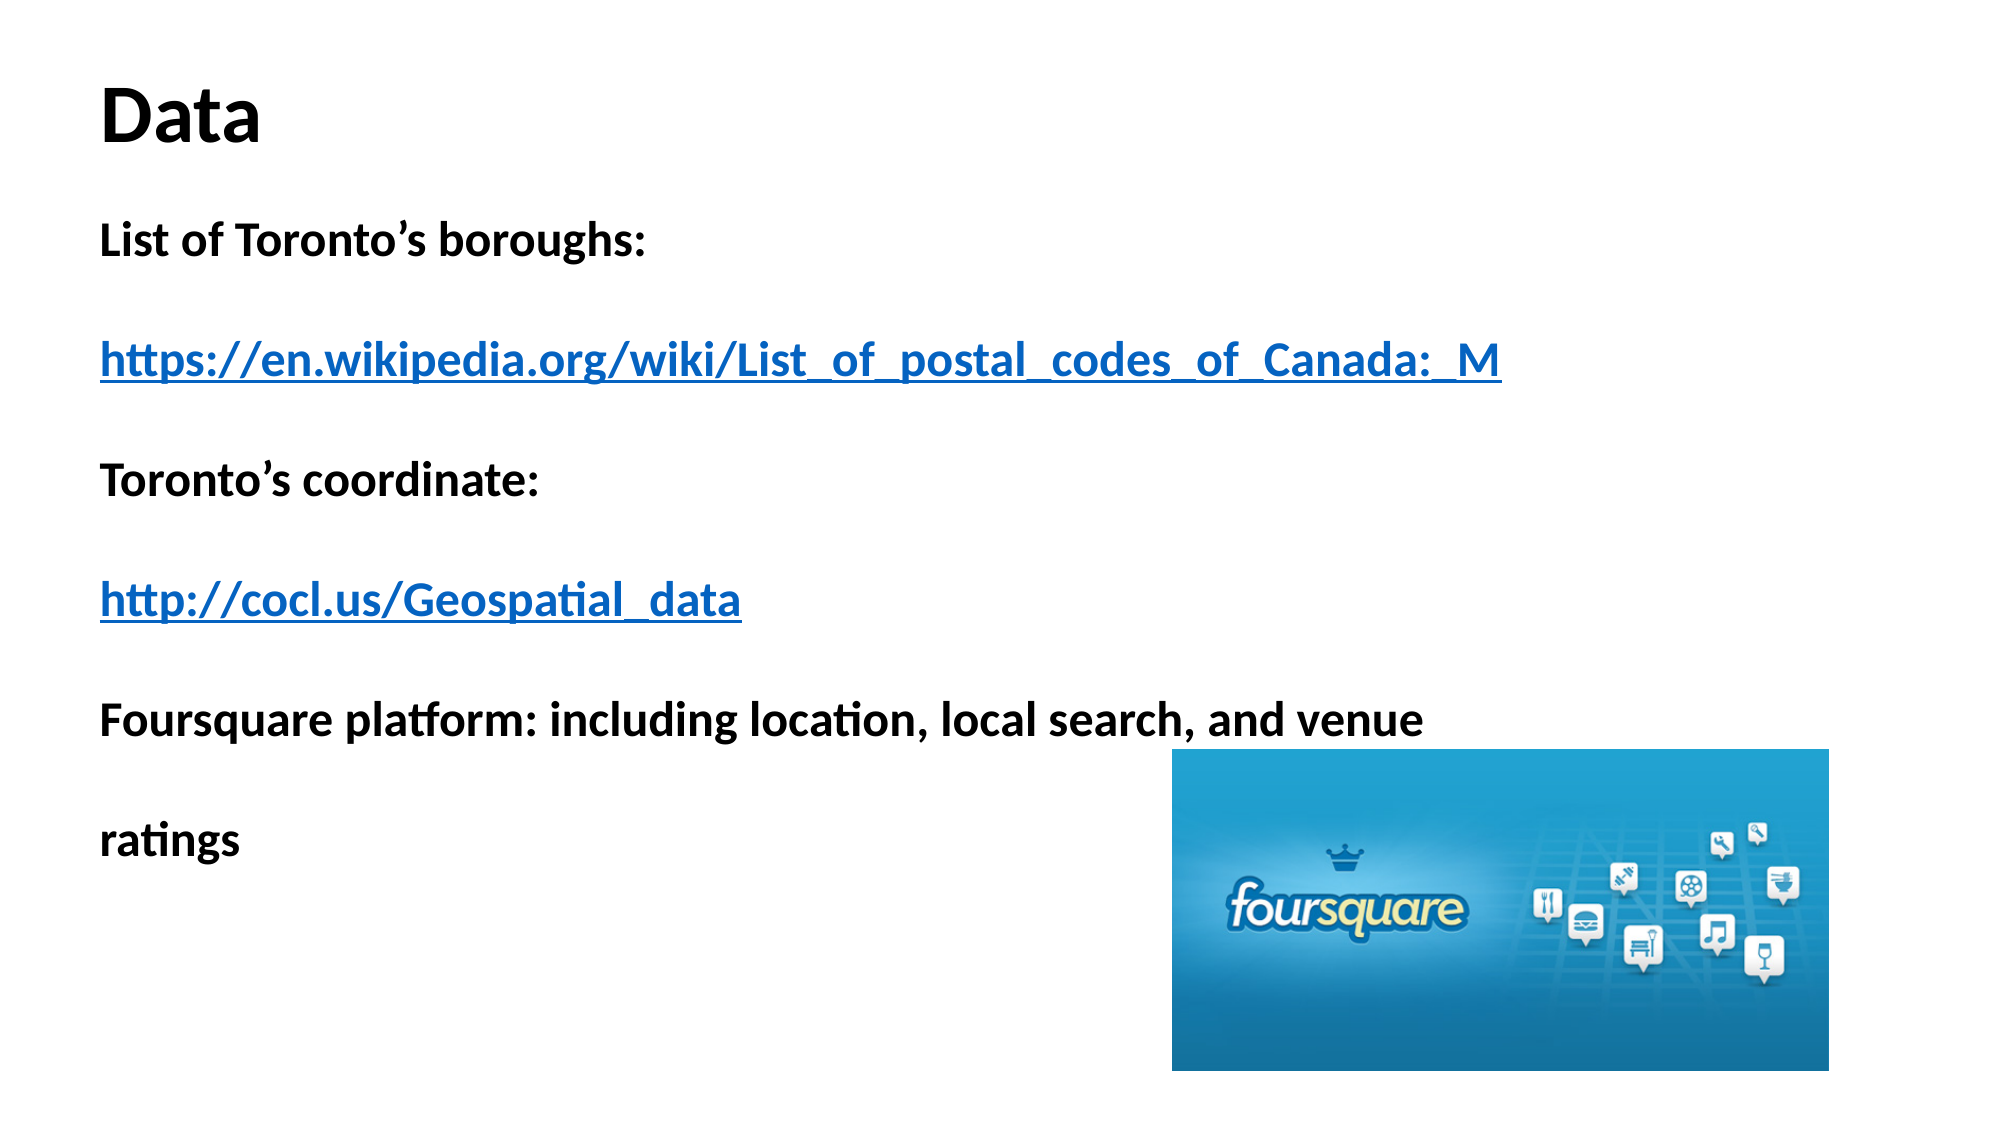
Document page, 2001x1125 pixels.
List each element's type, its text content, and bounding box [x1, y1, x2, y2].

text_box List of Toronto’s boroughs: https://en.wikipedia.org/wiki/List_of_postal_codes_of_Canada:_M Toronto’s coordinate: http://cocl.us/Geospatial_data Foursquare platform: including location, local search, and venue ratings [84, 138, 1563, 874]
picture [1172, 749, 1829, 1071]
text_box Data [86, 52, 278, 167]
